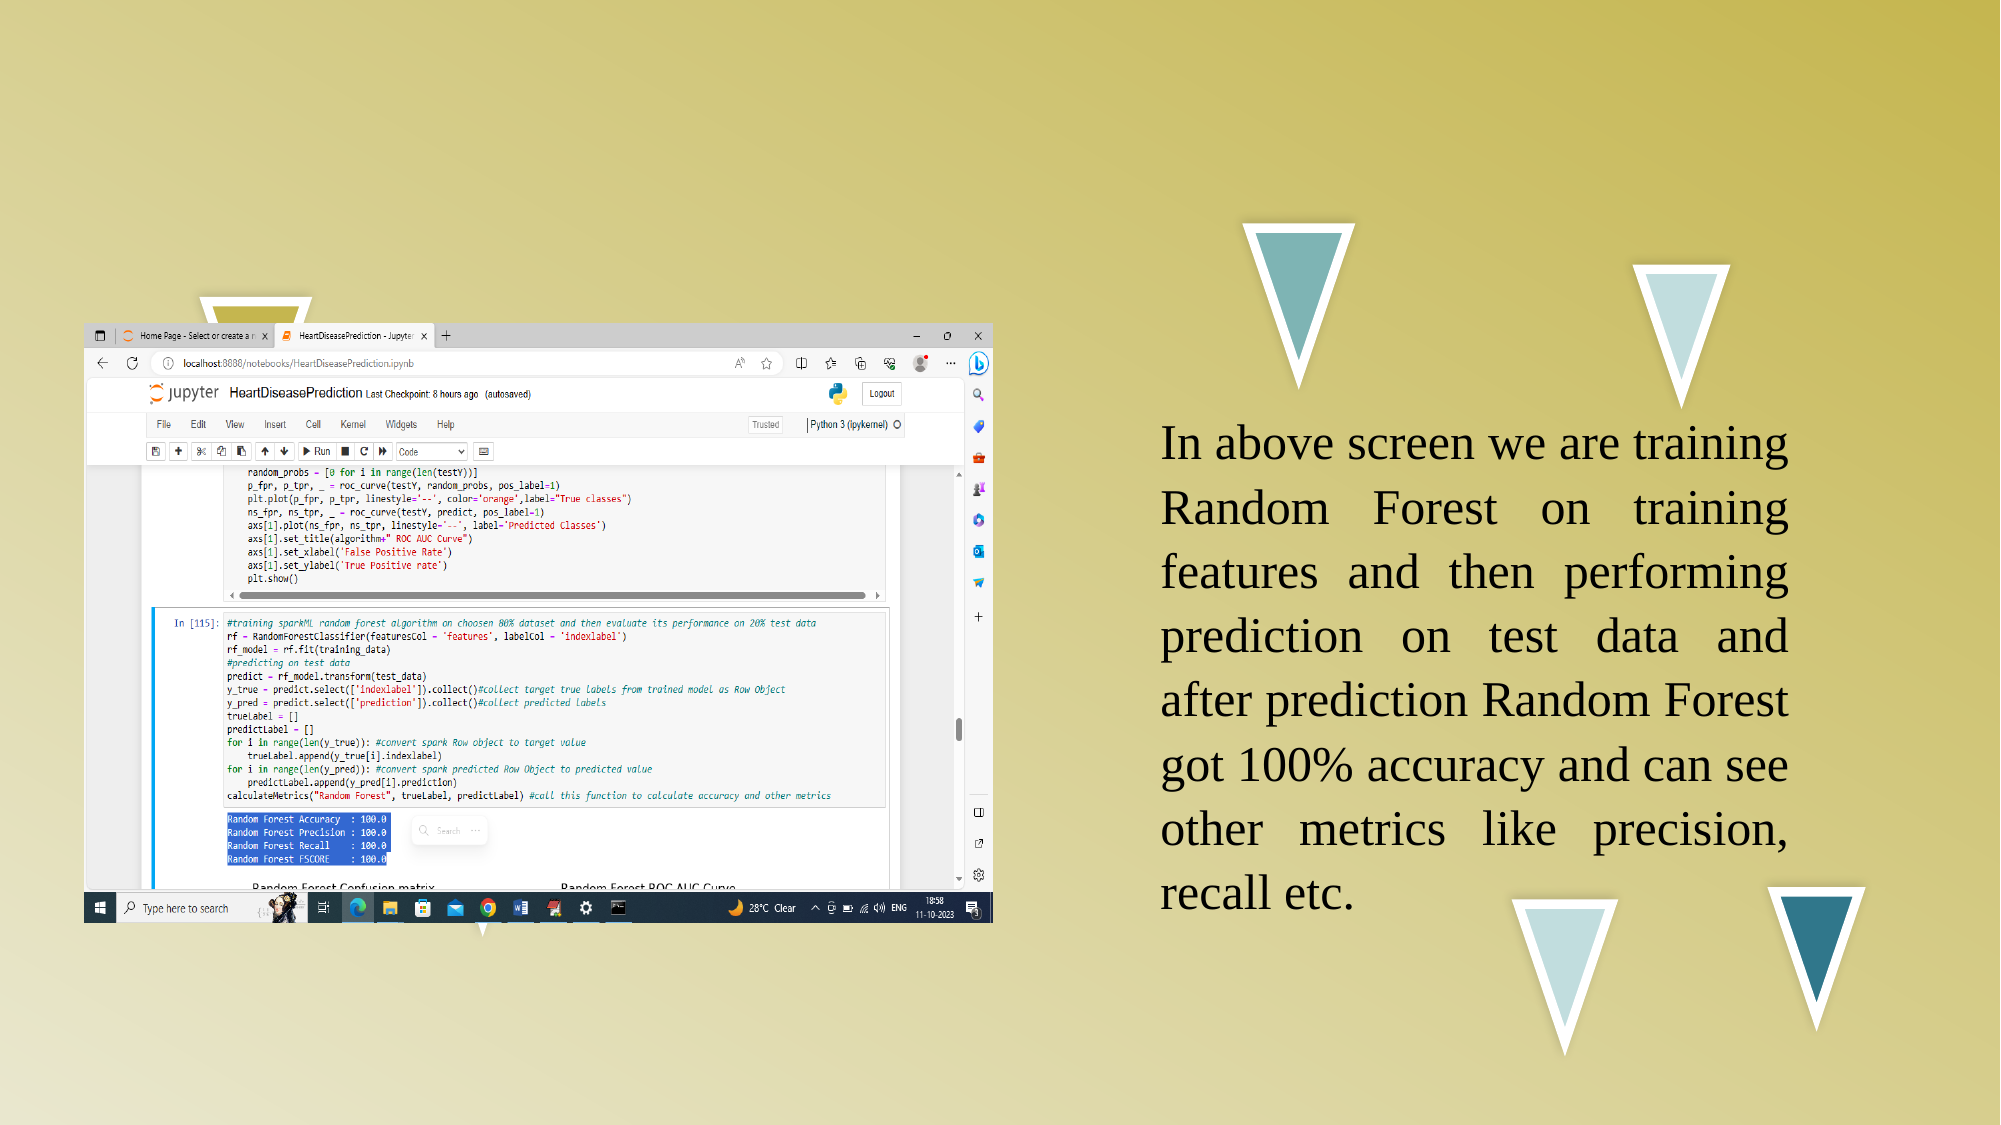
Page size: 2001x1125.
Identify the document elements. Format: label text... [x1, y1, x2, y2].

text_box [0, 0, 2000, 1125]
text_box [204, 300, 308, 323]
text_box In above screen we are training Random Forest on training features and then performing prediction on test data and after prediction Random Forest got 100% accuracy and can see other metrics like precision, recall etc. [1145, 398, 1805, 927]
text_box [1637, 268, 1726, 398]
text_box [1247, 227, 1351, 379]
text_box [1784, 890, 1861, 1021]
picture [84, 323, 993, 923]
text_box [1524, 927, 1606, 1046]
